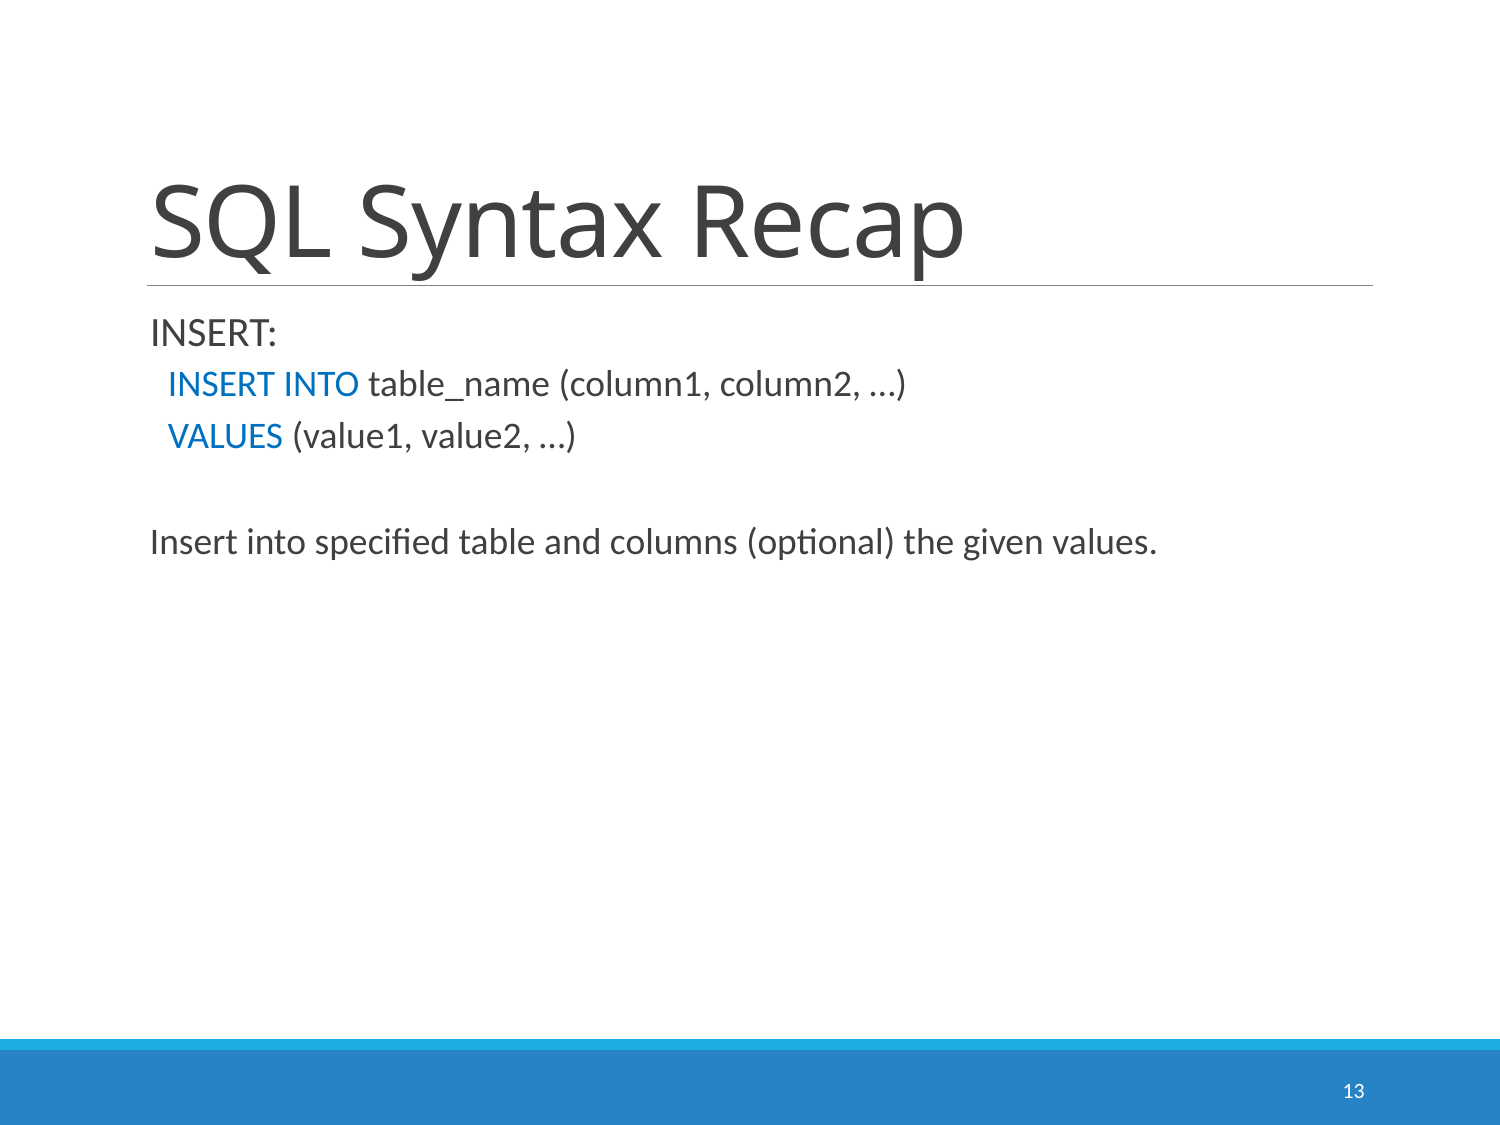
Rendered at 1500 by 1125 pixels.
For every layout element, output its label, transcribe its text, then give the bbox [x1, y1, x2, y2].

list INSERT: INSERT INTO table_name (column1, column2, …) VALUES (value1, value2, …) Insert into specified table and columns (optional) the given values. [135, 302, 1373, 963]
slide_number 13 [1218, 1059, 1380, 1120]
title SQL Syntax Recap [135, 47, 1373, 285]
